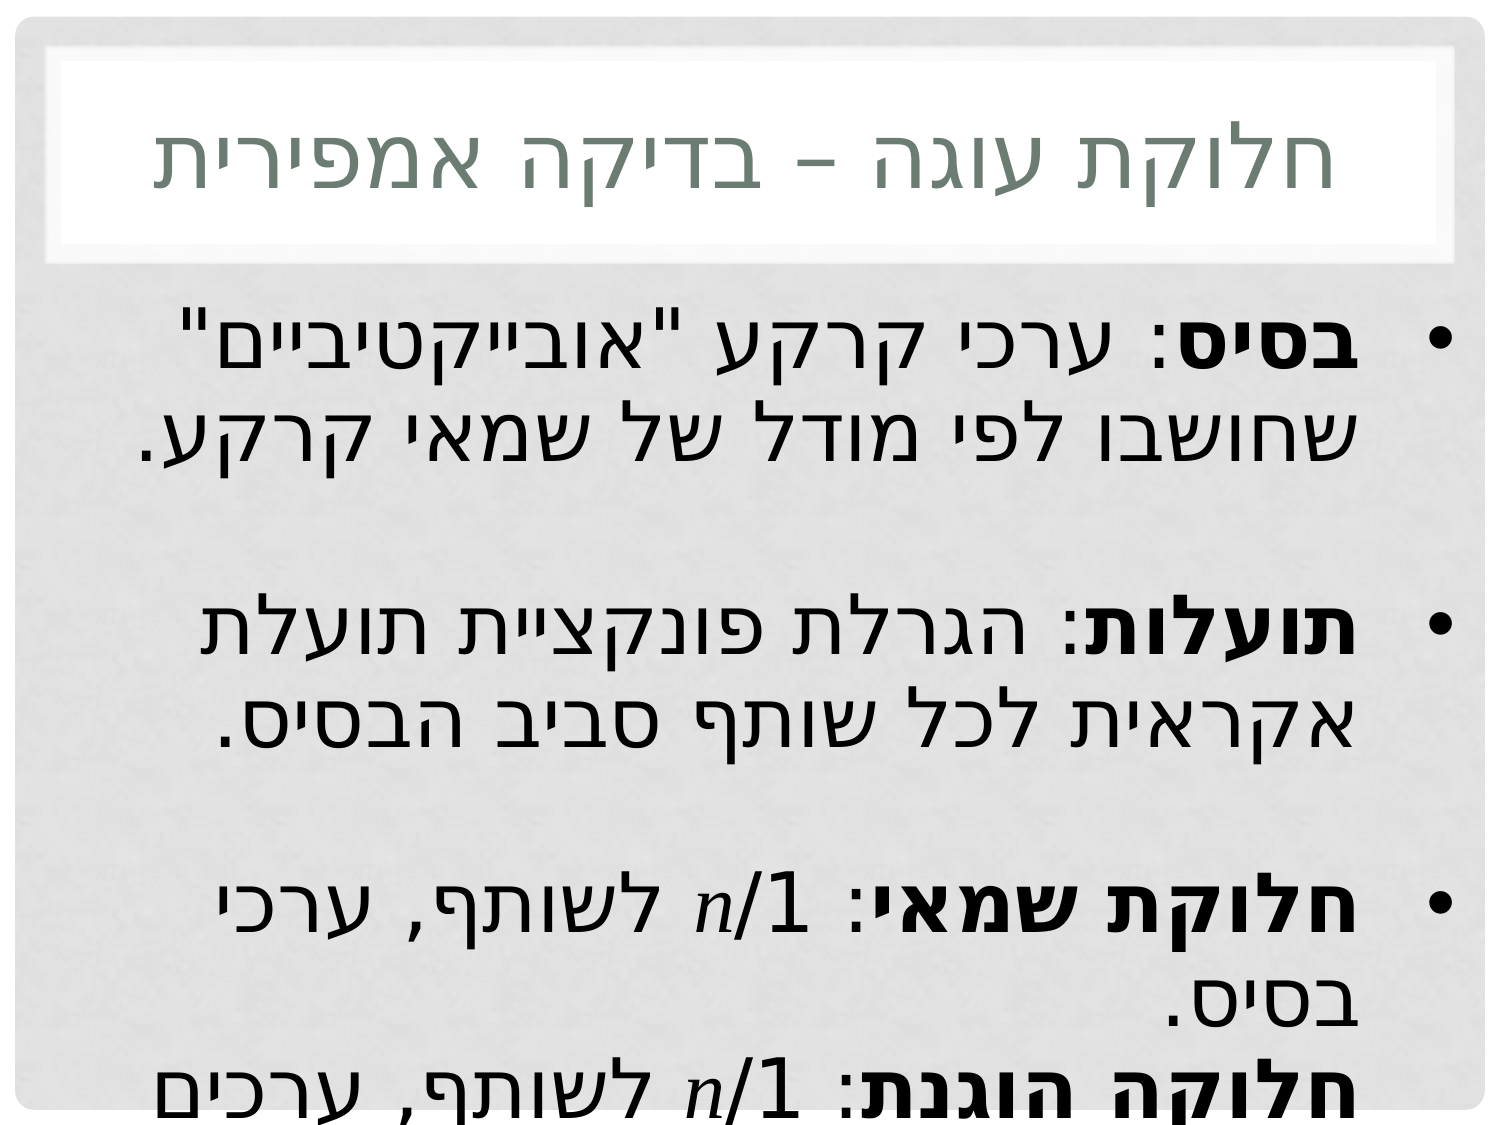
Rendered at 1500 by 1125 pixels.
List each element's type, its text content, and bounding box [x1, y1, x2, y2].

title חלוקת עוגה – בדיקה אמפירית [69, 66, 1425, 238]
picture [15, 16, 1485, 1110]
text_box בסיס: ערכי קרקע "אובייקטיביים" שחושבו לפי מודל של שמאי קרקע. תועלות: הגרלת פונקציית תועלת אקראית לכל שותף סביב הבסיס. חלוקת שמאי: 1/n לשותף, ערכי בסיס. חלוקה הוגנת: 1/n לשותף, ערכים אישיים. [0, 278, 1471, 1035]
